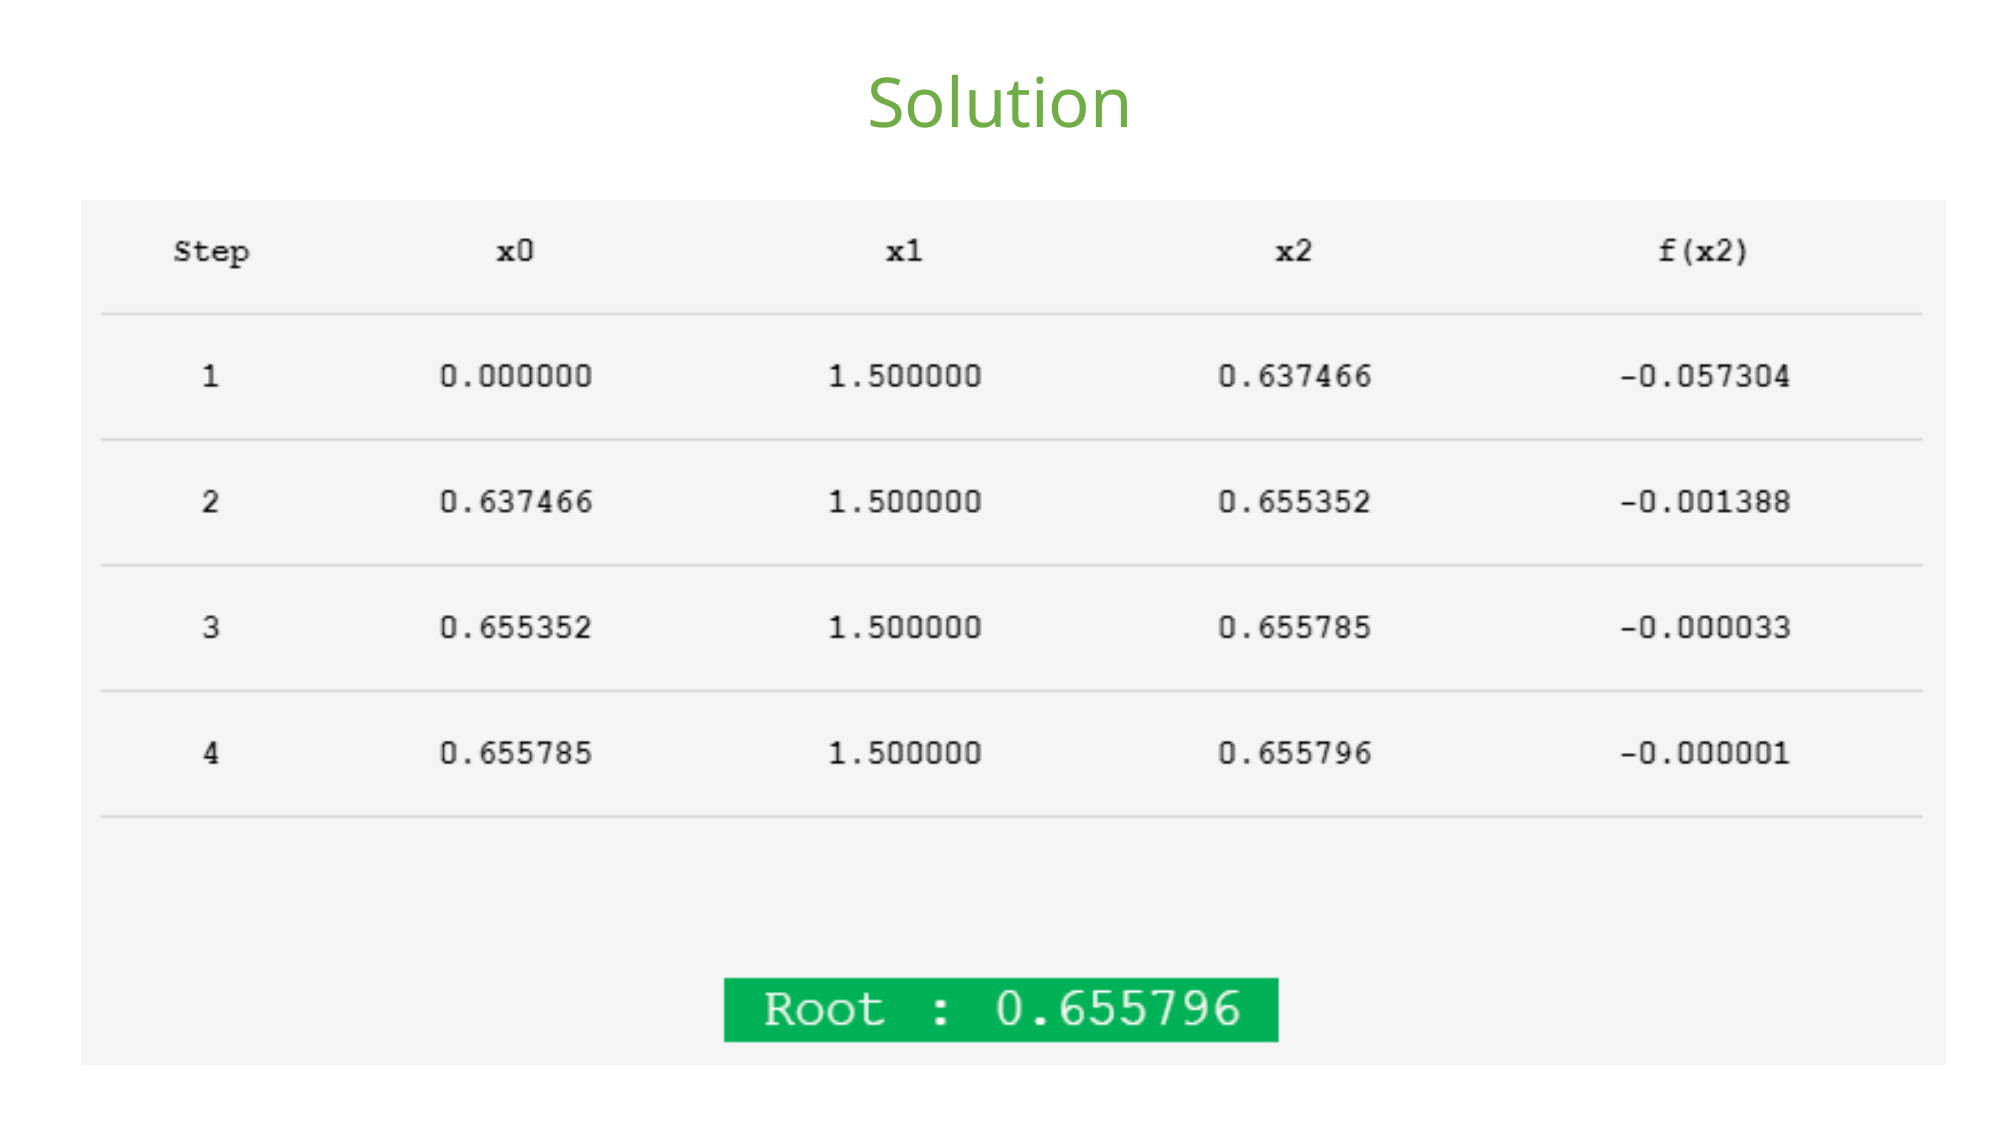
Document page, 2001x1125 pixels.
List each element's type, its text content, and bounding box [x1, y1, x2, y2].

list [81, 200, 1946, 1066]
title Solution [137, 59, 1863, 150]
